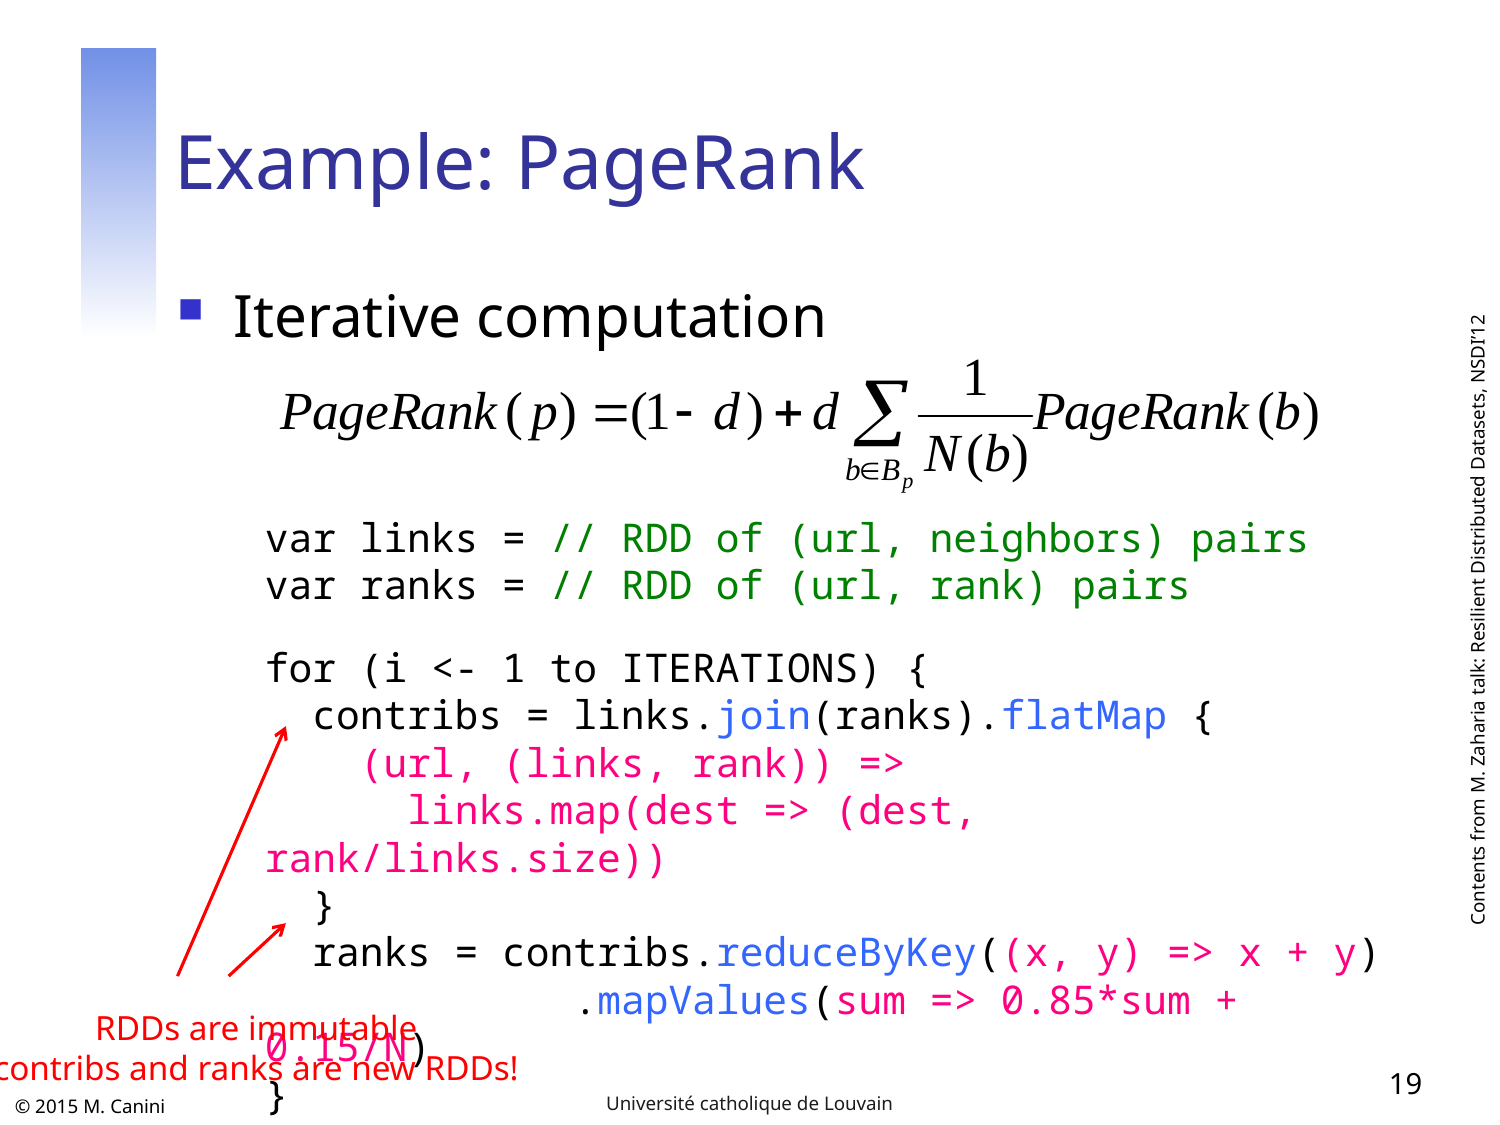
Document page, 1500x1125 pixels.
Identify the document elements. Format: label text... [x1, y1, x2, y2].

title Example: PageRank [158, 49, 1438, 213]
footer Université catholique de Louvain [512, 1083, 987, 1125]
list Iterative computation [162, 271, 1438, 1016]
text_box Contents from M. Zaharia talk: Resilient Distributed Datasets, NSDI’12 [1458, 299, 1496, 940]
slide_number 19 [1124, 1037, 1438, 1113]
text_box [0, 725, 525, 1097]
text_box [270, 344, 1330, 506]
text_box var links = // RDD of (url, neighbors) pairs var ranks = // RDD of (url, rank) pairs for (i <- 1 to ITERATIONS) { contribs = links.join(ranks).flatMap { (url, (links, rank)) => links.map(dest => (dest, rank/links.size)) } ranks = contribs.reduceByKey((x, y) => x + y) .mapValues(sum => 0.85*sum + 0.15/N) } [249, 505, 1417, 1038]
